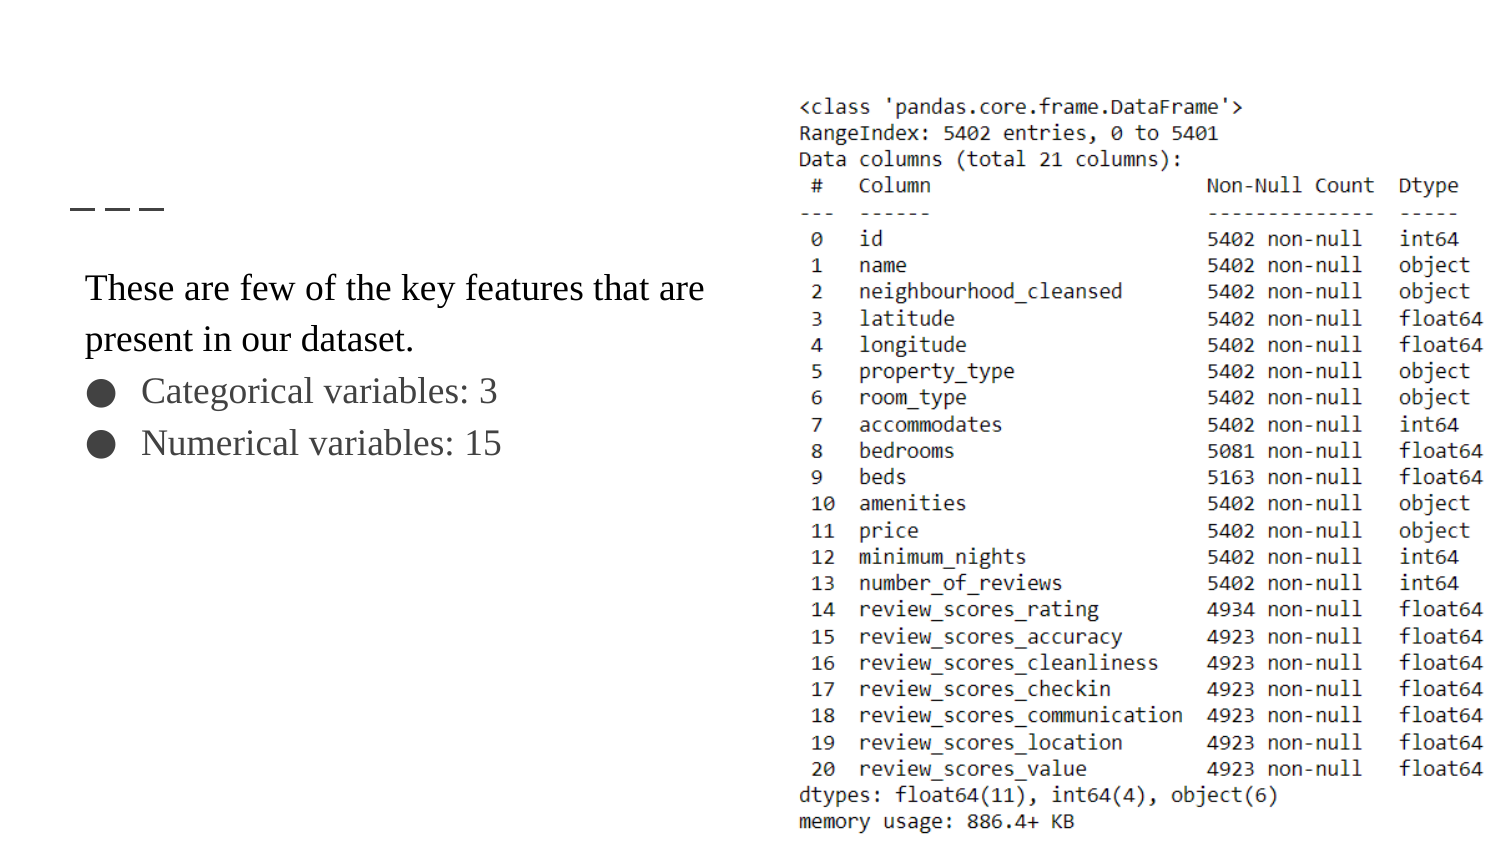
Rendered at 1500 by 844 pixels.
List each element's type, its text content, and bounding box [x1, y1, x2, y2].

list These are few of the key features that are present in our dataset. Categorical variables: 3 Numerical variables: 15 [51, 240, 789, 750]
picture [794, 94, 1500, 838]
